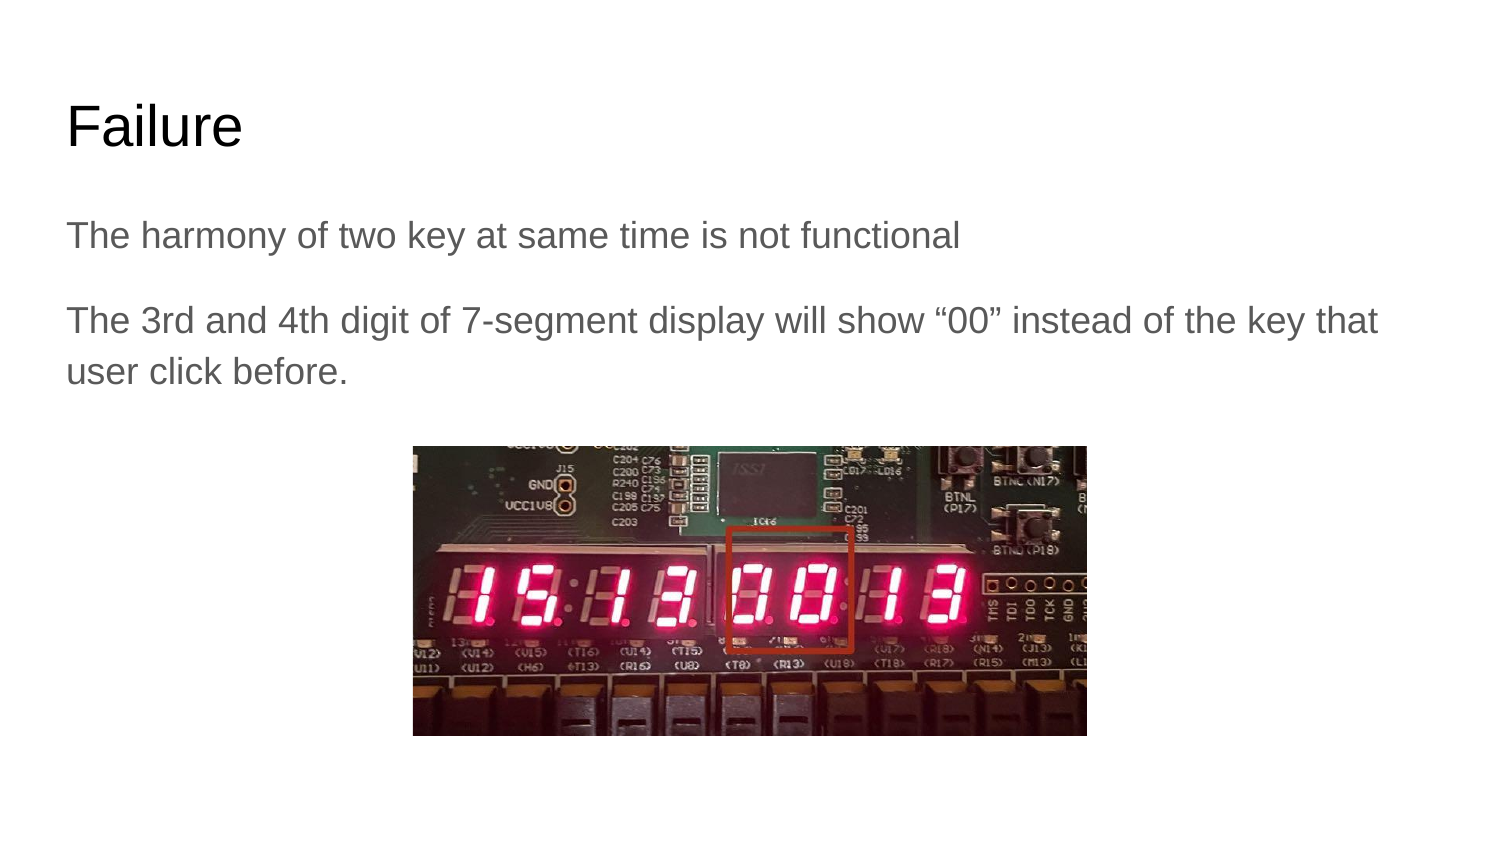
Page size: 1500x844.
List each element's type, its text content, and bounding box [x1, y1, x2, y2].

title Failure [51, 72, 1449, 167]
picture [412, 445, 1088, 736]
list The harmony of two key at same time is not functional The 3rd and 4th digit of 7-segment display will show “00” instead of the key that user click before. [51, 189, 1449, 750]
